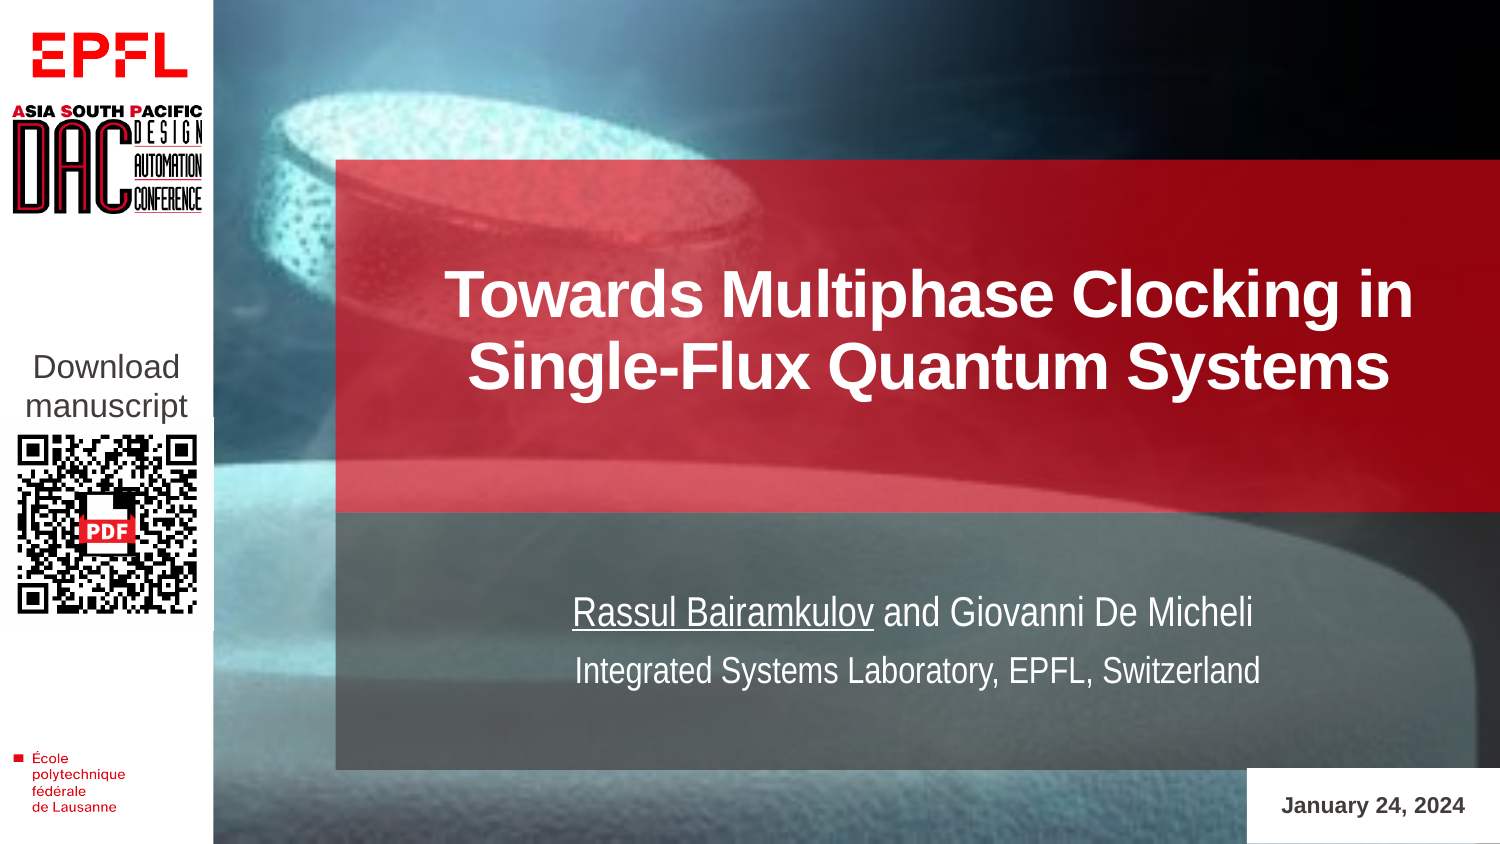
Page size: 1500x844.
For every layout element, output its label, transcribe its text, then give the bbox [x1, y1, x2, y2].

picture [12, 105, 202, 214]
picture [0, 0, 1500, 844]
picture [32, 751, 125, 812]
picture [13, 13, 207, 97]
text_box Download manuscript [9, 337, 204, 417]
